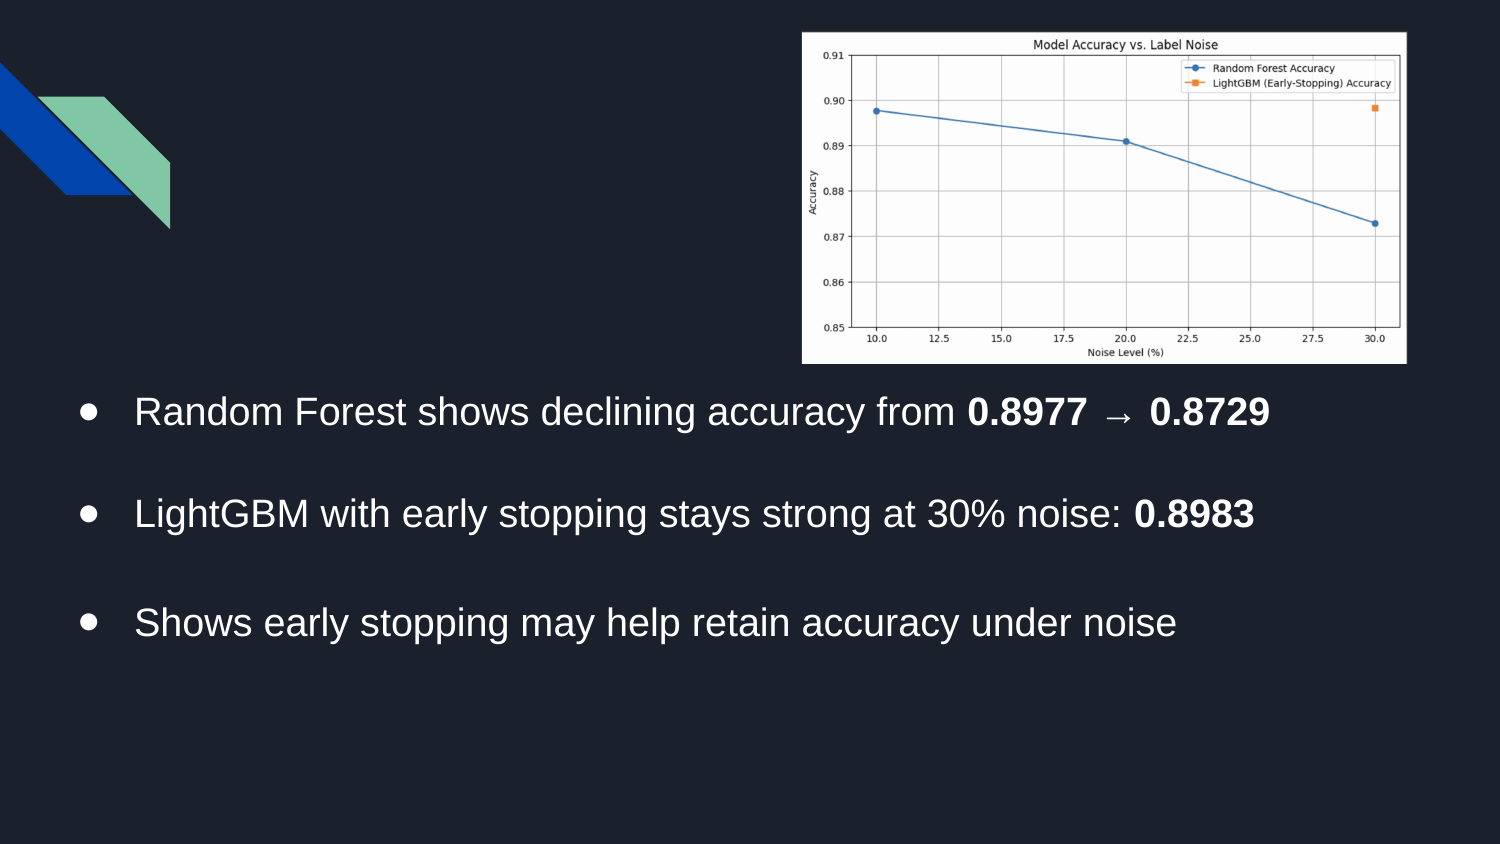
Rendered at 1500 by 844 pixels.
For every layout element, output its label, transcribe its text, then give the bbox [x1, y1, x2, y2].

list Random Forest shows declining accuracy from 0.8977 → 0.8729 LightGBM with early stopping stays strong at 30% noise: 0.8983 Shows early stopping may help retain accuracy under noise [44, 363, 1368, 803]
picture [800, 30, 1408, 364]
